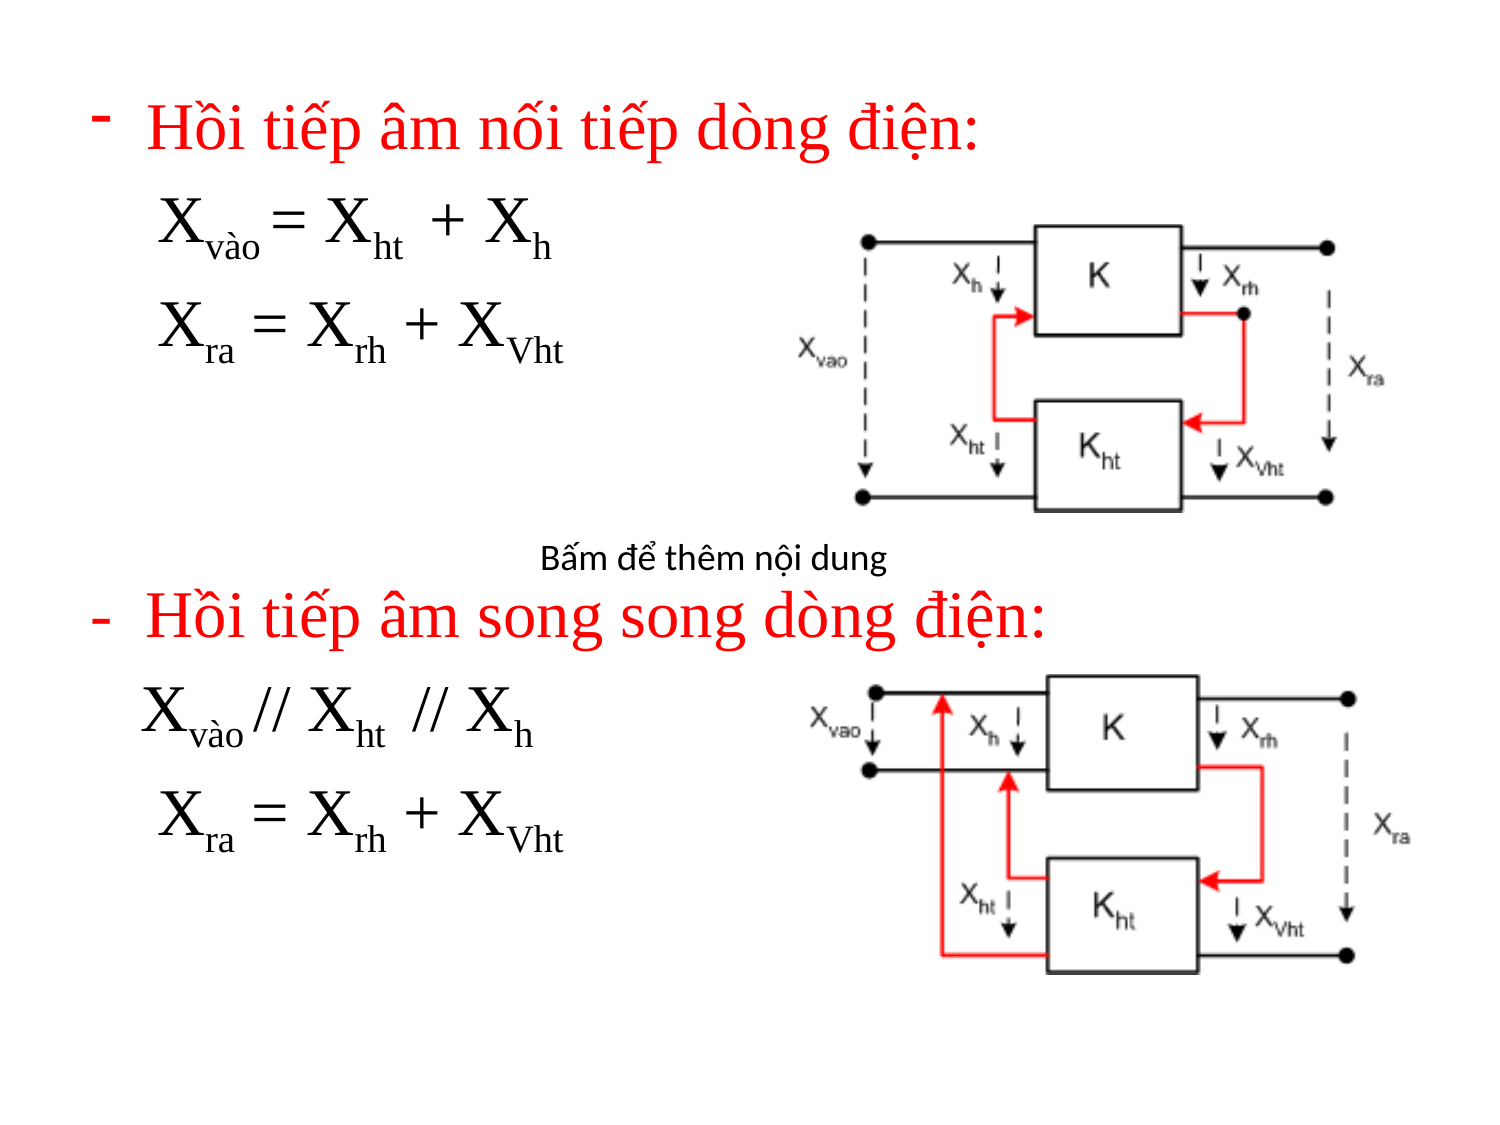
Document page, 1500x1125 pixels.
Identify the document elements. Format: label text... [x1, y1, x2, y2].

list Hồi tiếp âm nối tiếp dòng điện: Xvào = Xht + Xh Xra = Xrh + XVht - Hồi tiếp âm song song dòng điện: Xvào // Xht // Xh Xra = Xrh + XVht [75, 75, 1425, 1063]
picture [798, 224, 1387, 513]
picture [810, 674, 1413, 976]
text_box Bấm để thêm nội dung [524, 524, 975, 585]
